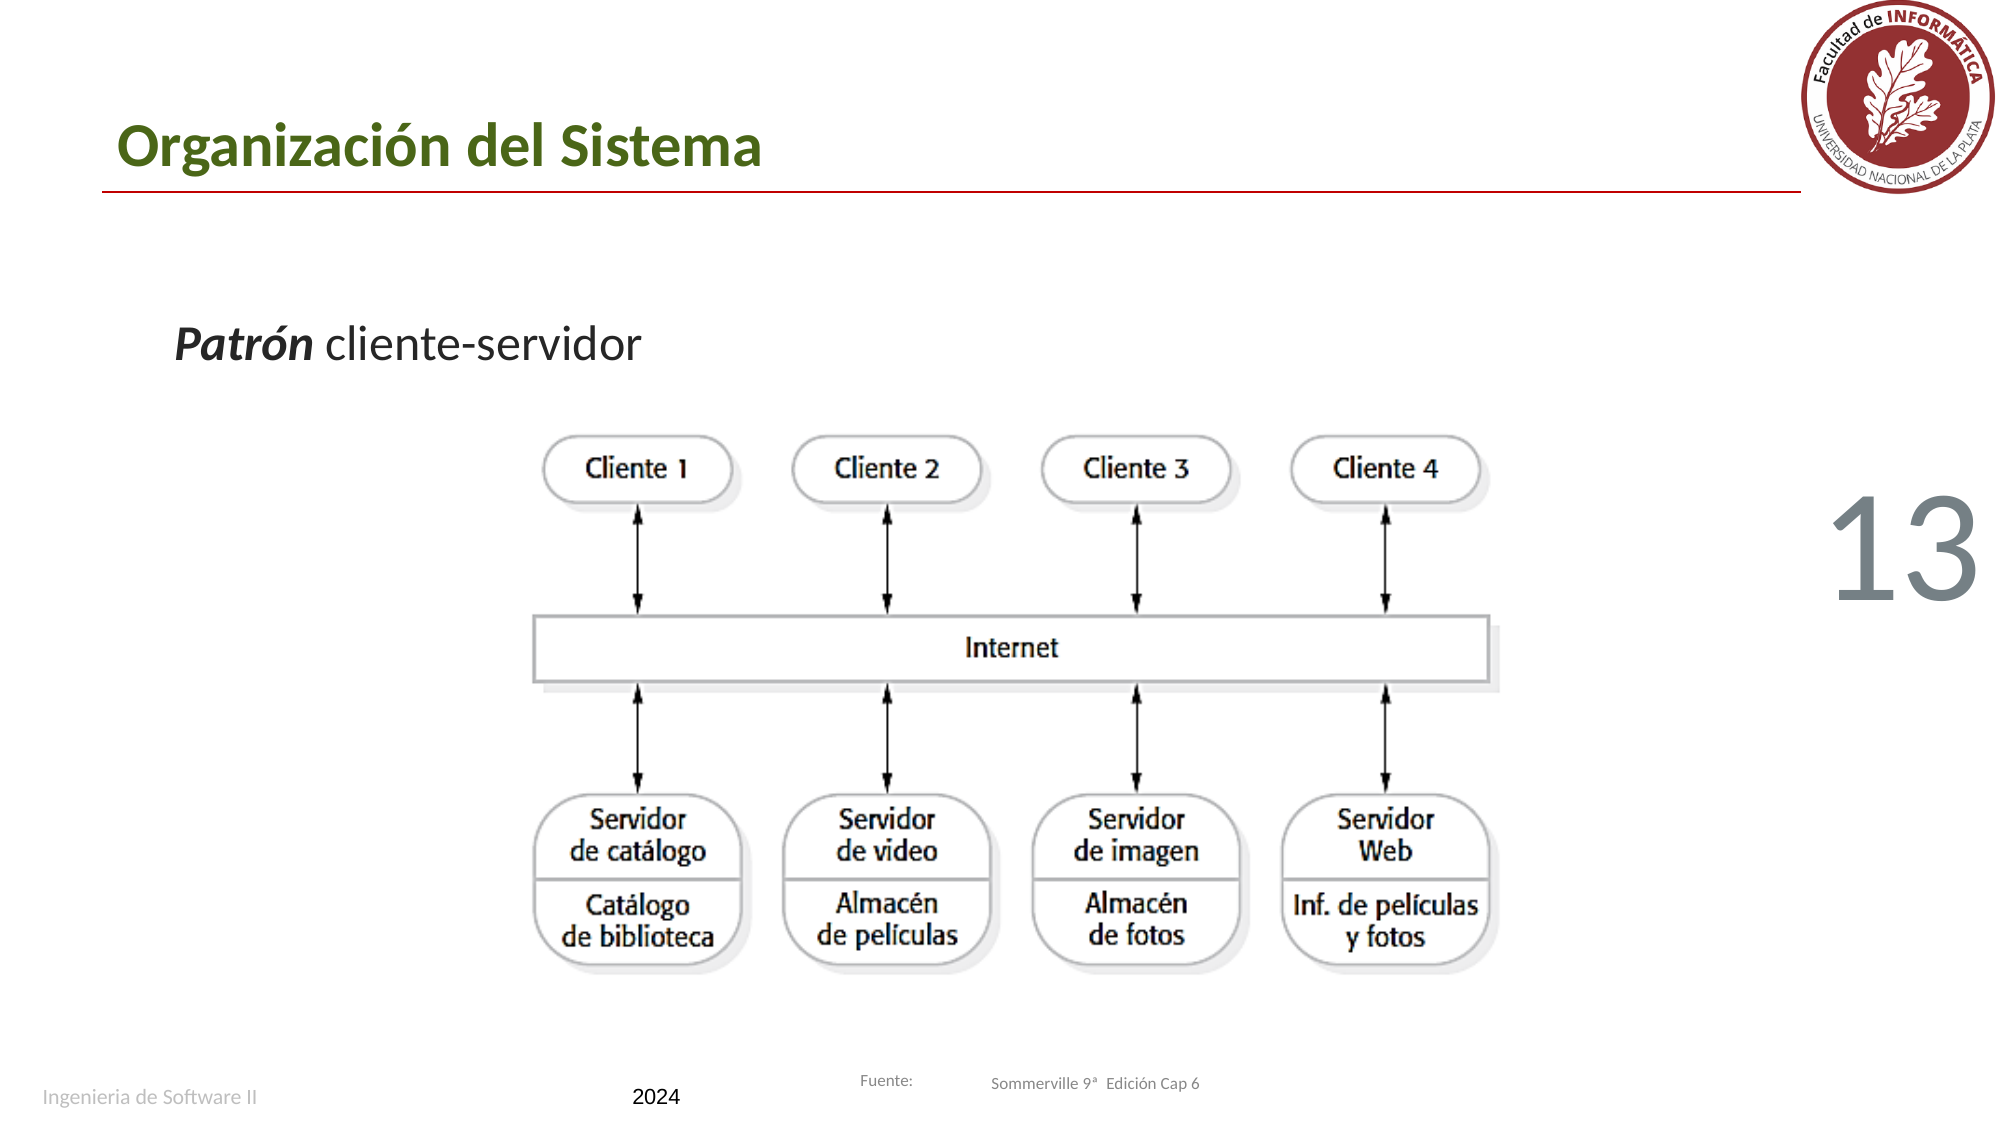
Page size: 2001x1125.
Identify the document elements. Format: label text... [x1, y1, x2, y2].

footer Ingenieria de Software II [27, 1075, 382, 1111]
picture [1801, 0, 2000, 195]
slide_number 13 [1709, 467, 1998, 640]
list Patrón cliente-servidor [102, 312, 1709, 1047]
list Sommerville 9ª Edición Cap 6 [976, 1067, 1332, 1118]
picture [488, 415, 1543, 990]
title Organización del Sistema [102, 54, 1790, 240]
